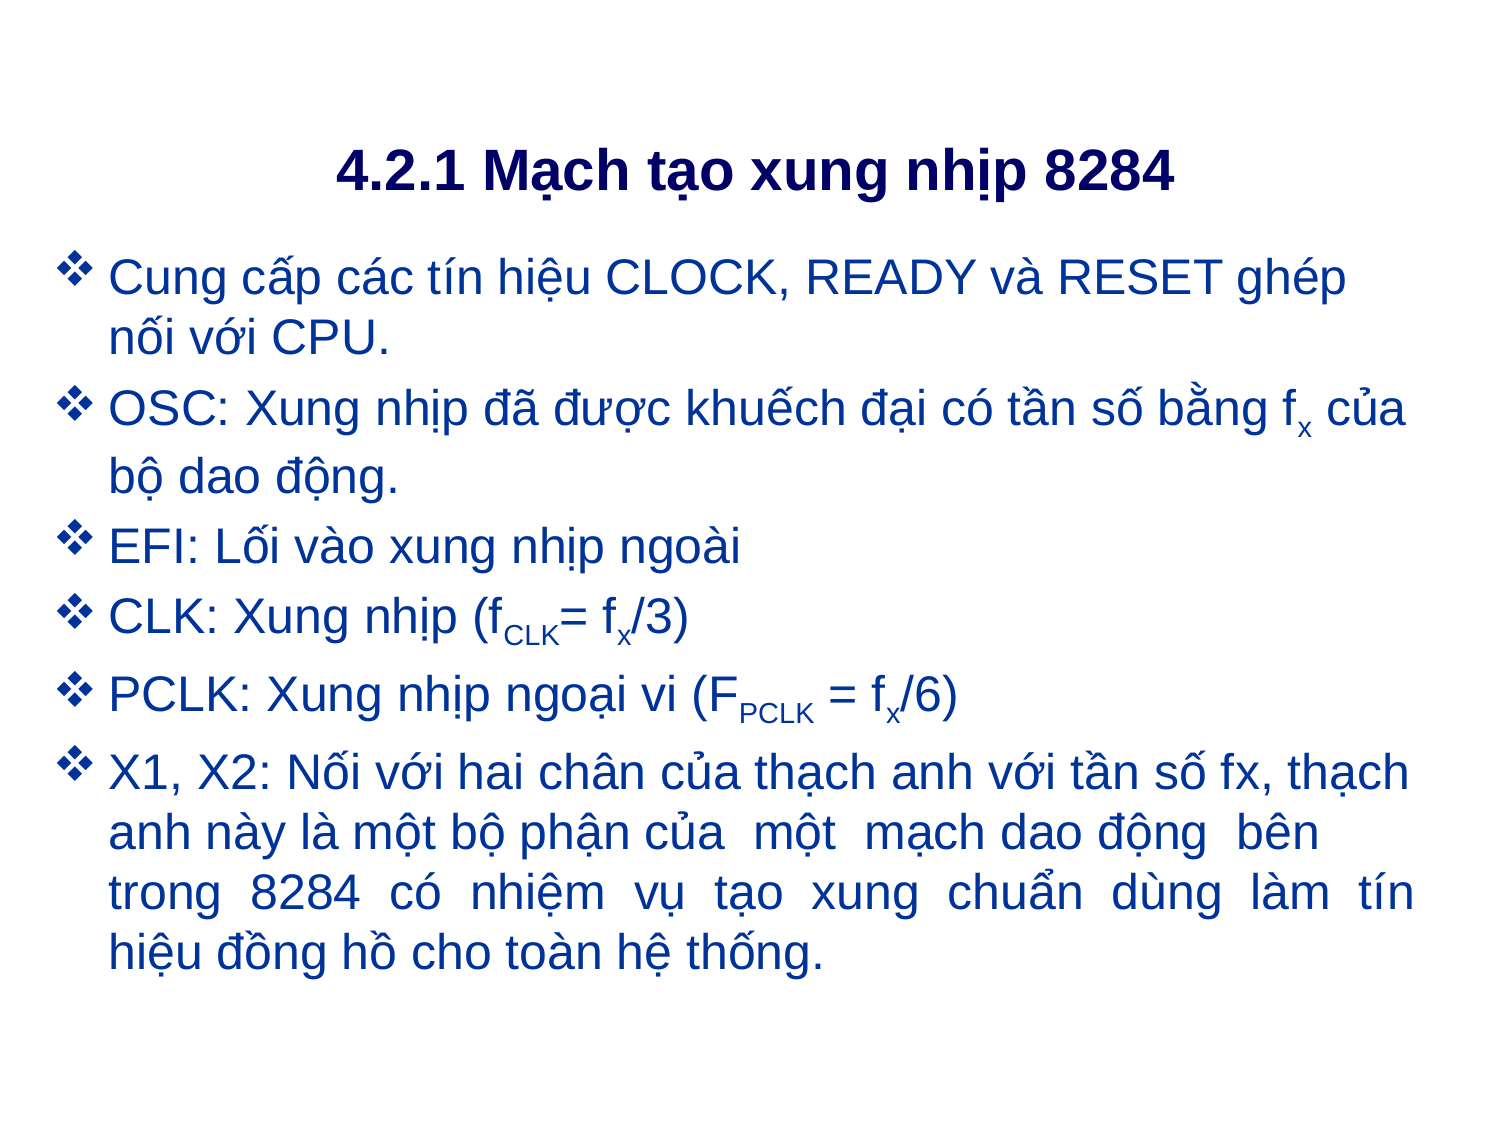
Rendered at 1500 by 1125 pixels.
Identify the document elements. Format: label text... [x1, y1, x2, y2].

list Cung cấp các tín hiệu CLOCK, READY và RESET ghép nối với CPU. OSC: Xung nhịp đã được khuếch đại có tần số bằng fx của bộ dao động. EFI: Lối vào xung nhịp ngoài CLK: Xung nhịp (fCLK= fx/3) PCLK: Xung nhịp ngoại vi (FPCLK = fx/6) X1, X2: Nối với hai chân của thạch anh với tần số fx, thạch anh này là một bộ phận của một mạch dao động bên trong 8284 có nhiệm vụ tạo xung chuẩn dùng làm tín hiệu đồng hồ cho toàn hệ thống. [37, 237, 1438, 1000]
title 4.2.1 Mạch tạo xung nhịp 8284 [37, 125, 1474, 211]
